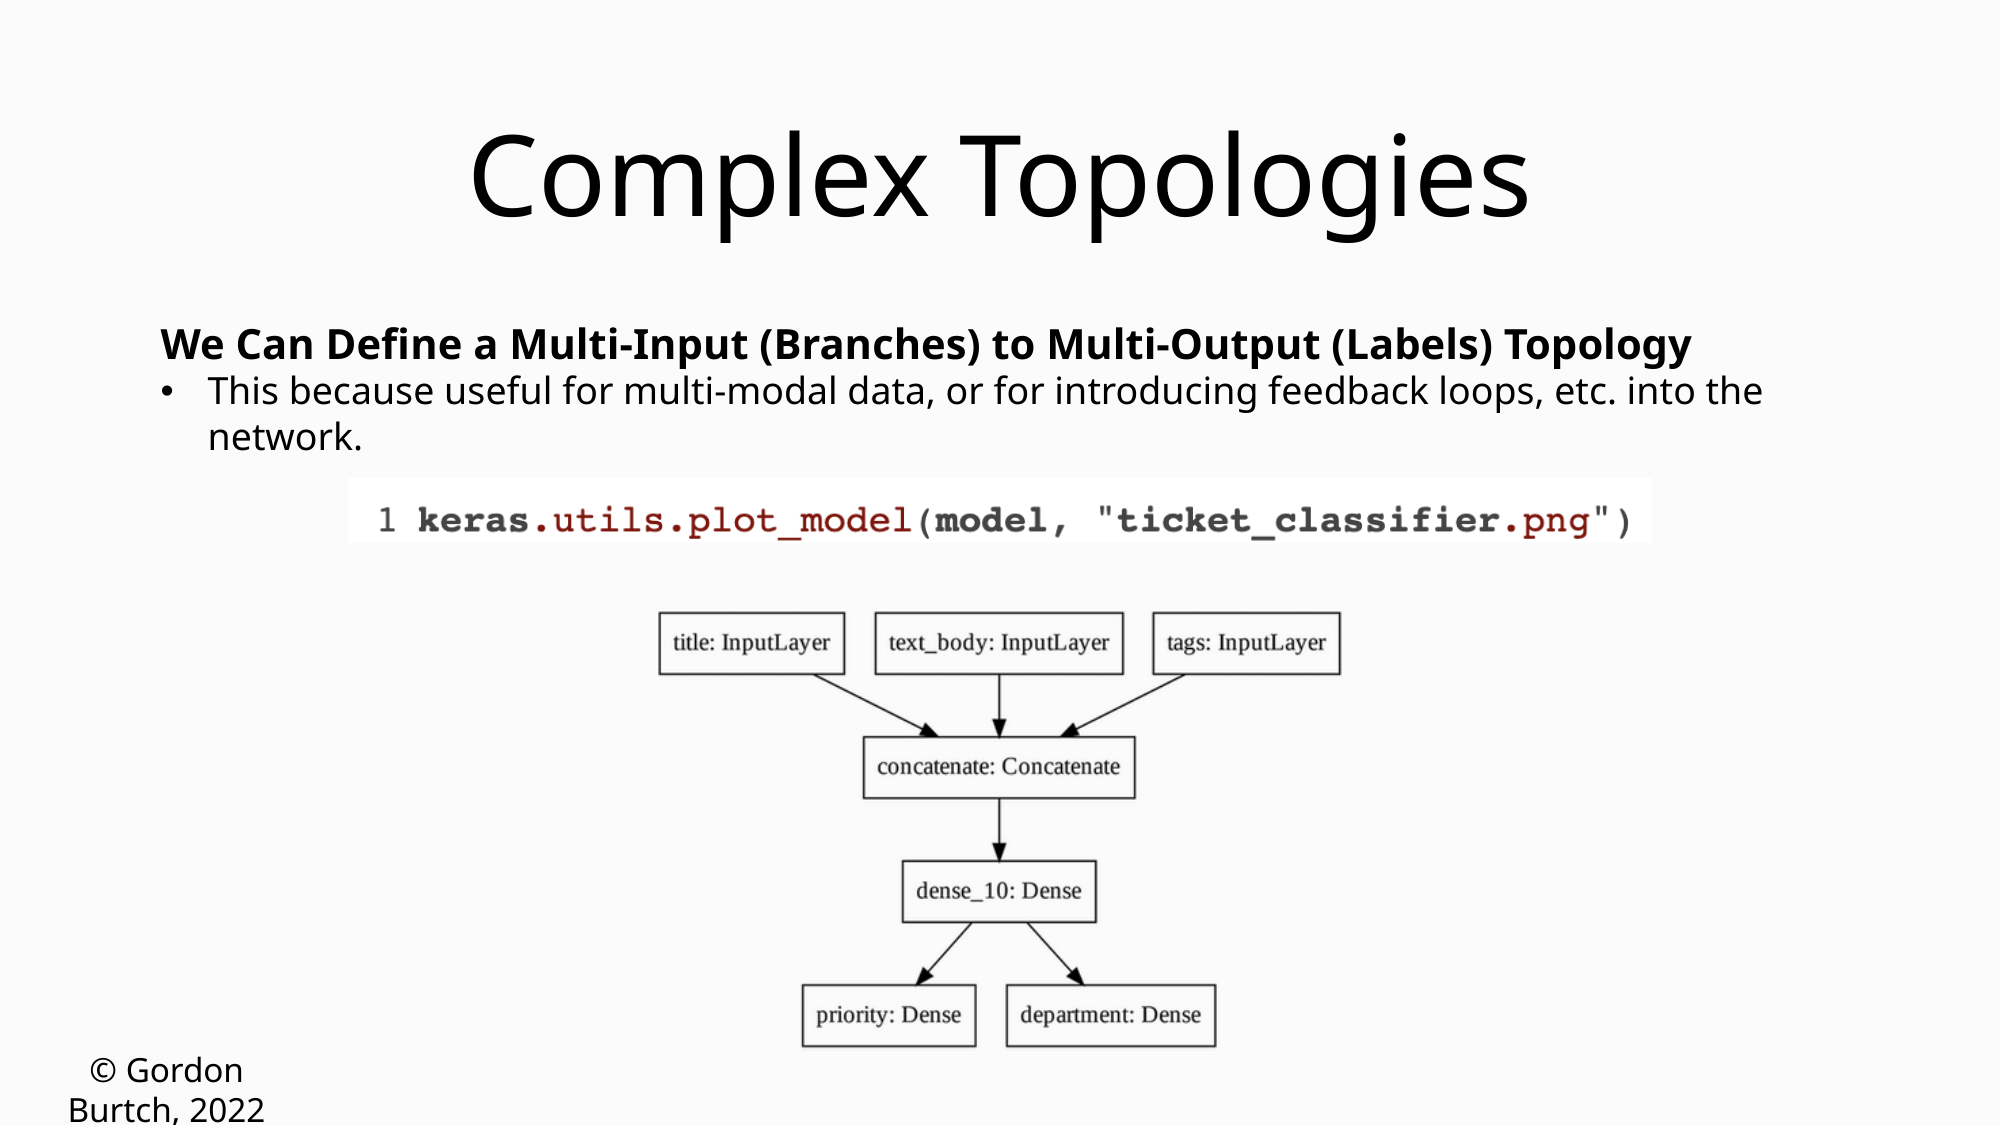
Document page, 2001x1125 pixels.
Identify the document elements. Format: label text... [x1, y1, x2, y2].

picture [657, 610, 1343, 1051]
text_box Complex Topologies [363, 96, 1637, 246]
text_box We Can Define a Multi-Input (Branches) to Multi-Output (Labels) Topology This because useful for multi-modal data, or for introducing feedback loops, etc. into the network. [145, 310, 1789, 465]
picture [348, 478, 1652, 543]
